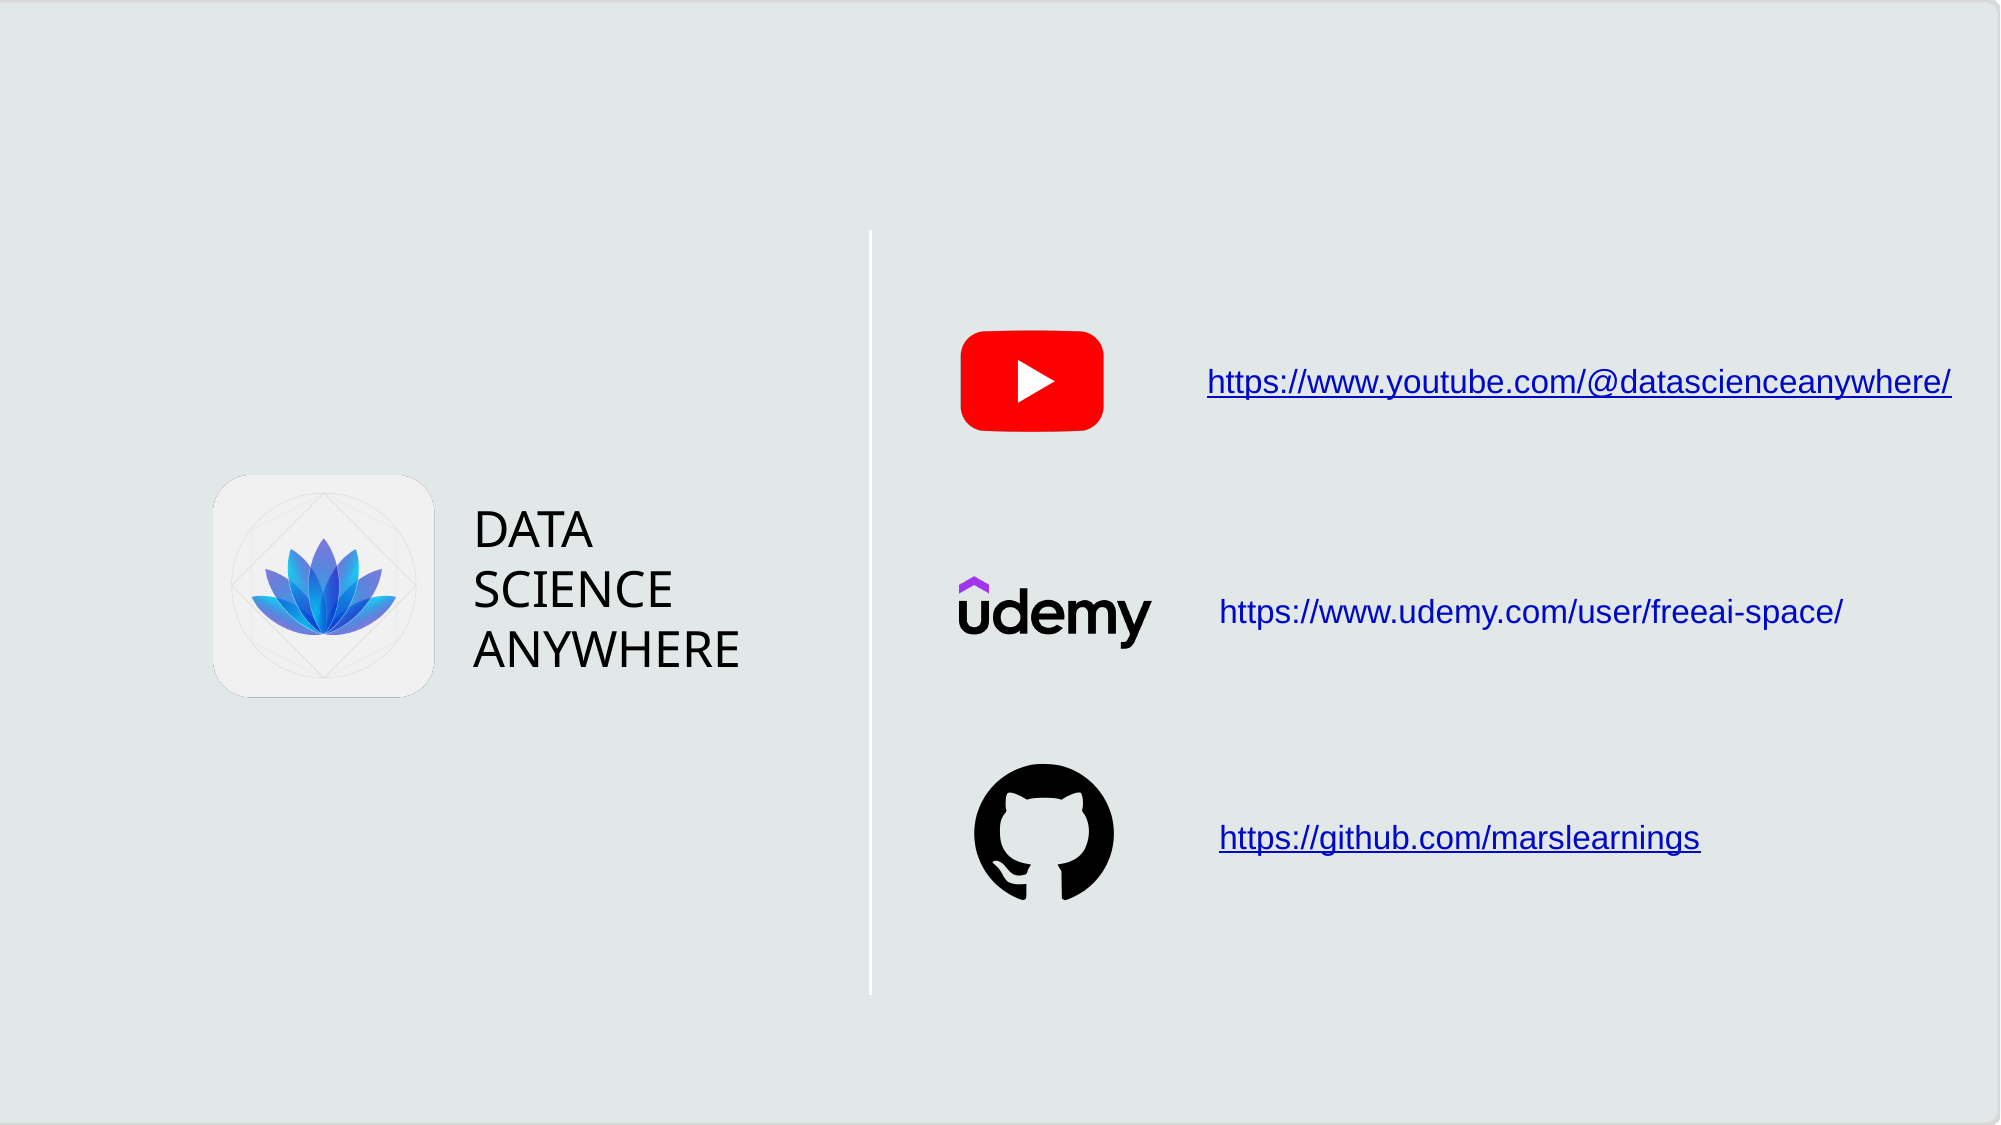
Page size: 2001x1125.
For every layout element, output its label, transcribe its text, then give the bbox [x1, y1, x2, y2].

picture [958, 575, 1154, 650]
text_box https://www.youtube.com/@datascienceanywhere/ [1192, 353, 1984, 408]
picture [958, 307, 1105, 454]
text_box https://www.udemy.com/user/freeai-space/ [1204, 582, 1872, 638]
text_box https://github.com/marslearnings [1204, 808, 1834, 864]
picture [212, 475, 442, 718]
picture [970, 758, 1117, 905]
text_box DATA SCIENCE ANYWHERE [458, 490, 757, 685]
